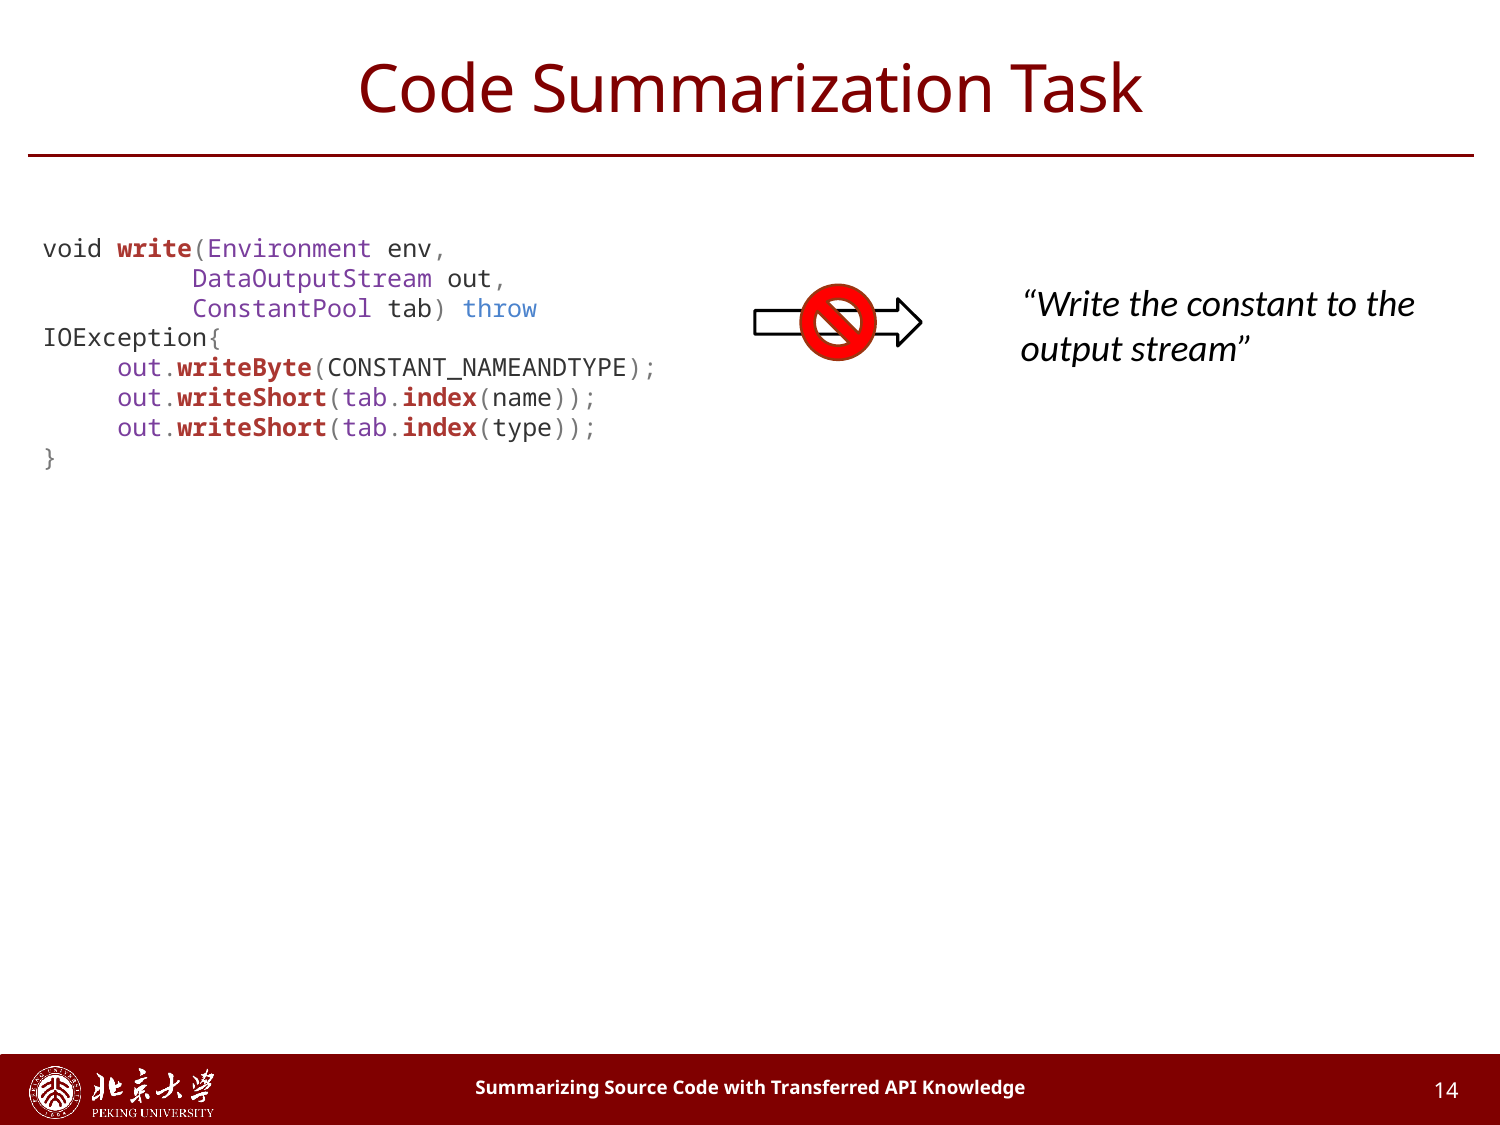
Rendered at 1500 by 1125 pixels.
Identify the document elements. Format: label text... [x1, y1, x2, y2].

title Code Summarization Task [27, 31, 1475, 141]
footer Summarizing Source Code with Transferred API Knowledge [453, 1061, 1047, 1115]
text_box void write(Environment env, DataOutputStream out, ConstantPool tab) throw IOException{ out.writeByte(CONSTANT_NAMEANDTYPE); out.writeShort(tab.index(name)); out.writeShort(tab.index(type)); } [27, 224, 722, 524]
text_box [817, 315, 839, 336]
text_box “Write the constant to the output stream” [1005, 271, 1469, 377]
text_box [875, 297, 923, 348]
text_box [799, 283, 877, 362]
slide_number 14 [1406, 1065, 1474, 1119]
text_box [838, 309, 860, 329]
picture [29, 1066, 214, 1119]
text_box [753, 309, 801, 336]
